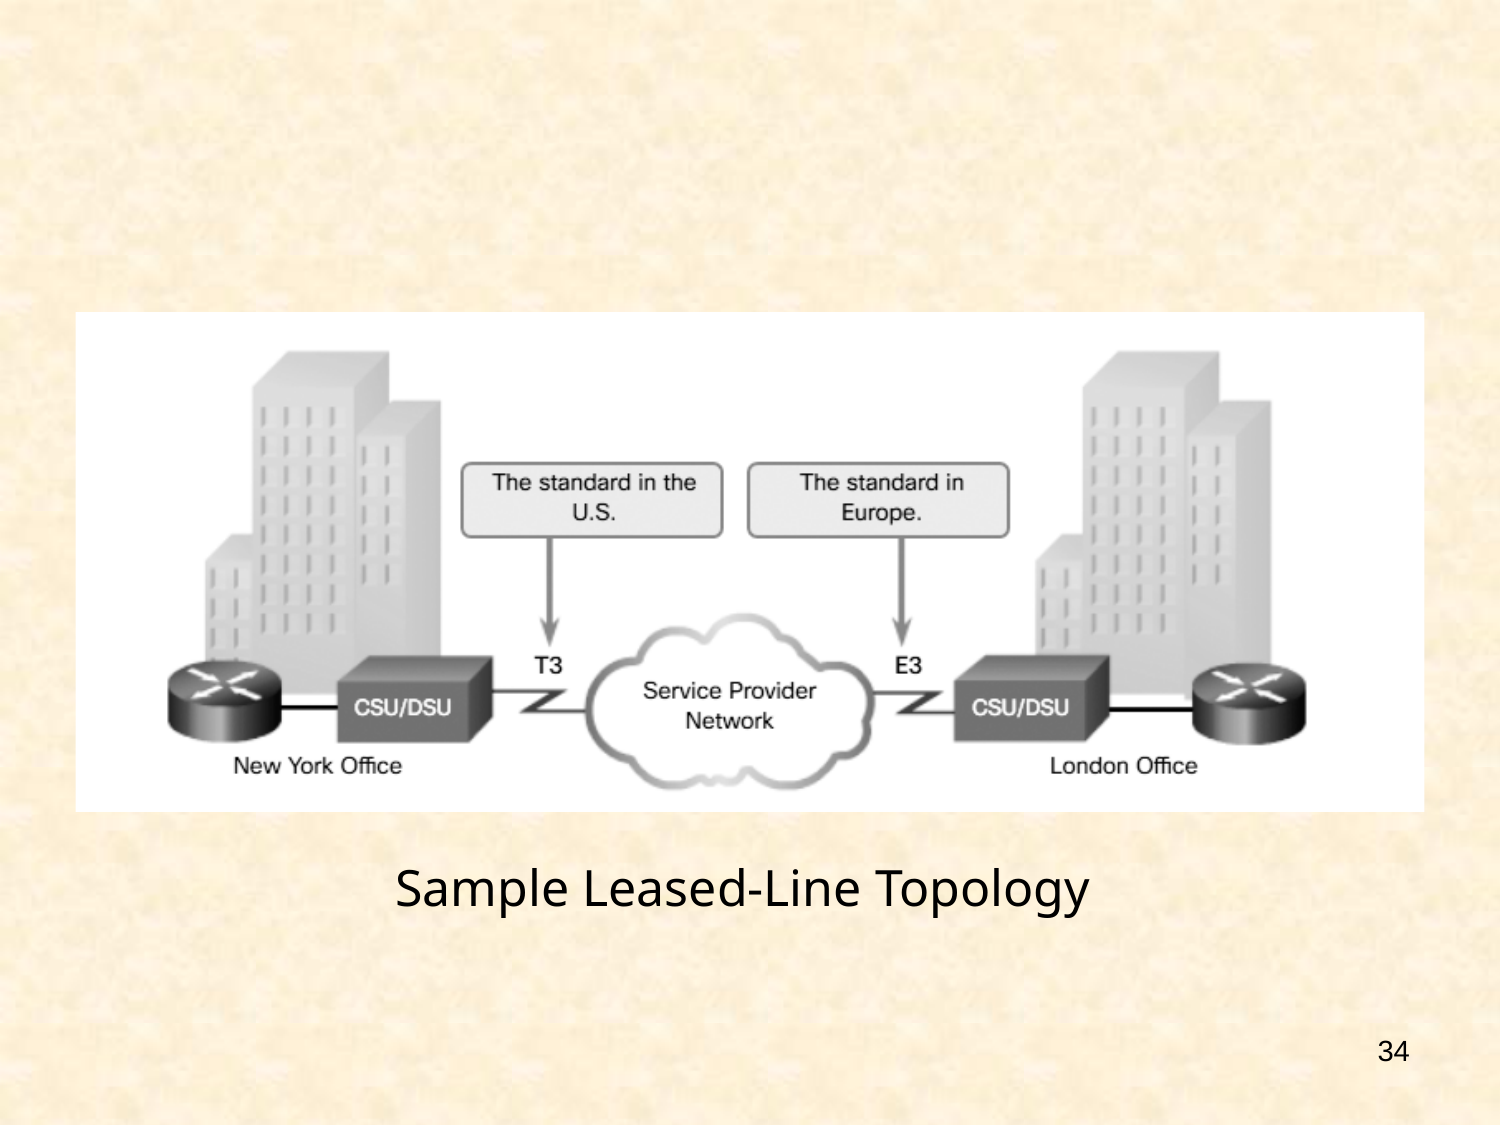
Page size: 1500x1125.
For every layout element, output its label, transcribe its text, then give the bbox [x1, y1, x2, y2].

text_box Sample Leased-Line Topology [337, 848, 1288, 1012]
slide_number 34 [1074, 1024, 1426, 1103]
picture [0, 0, 1500, 1125]
